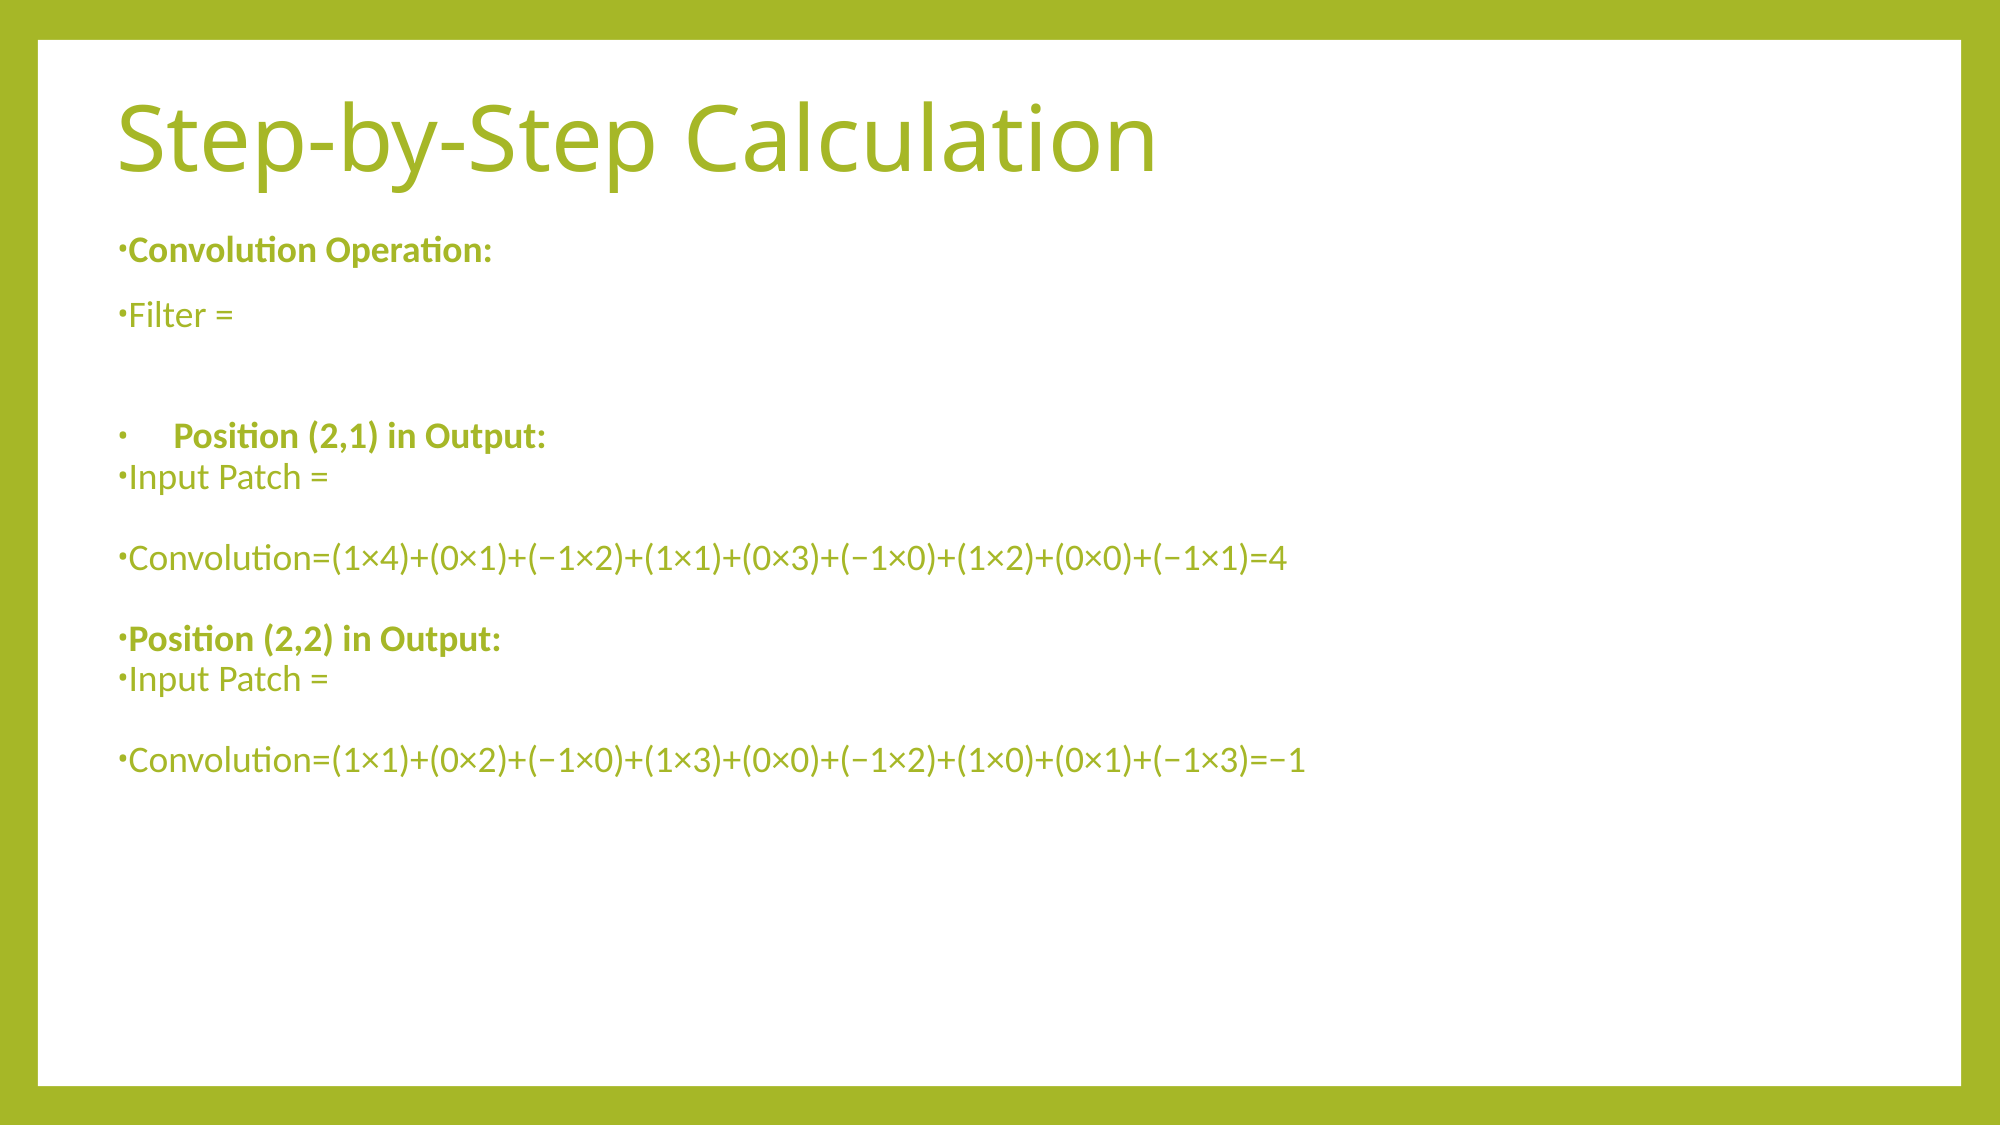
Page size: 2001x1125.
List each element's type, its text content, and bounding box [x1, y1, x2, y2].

text_box Step-by-Step Calculation [101, 82, 1722, 200]
